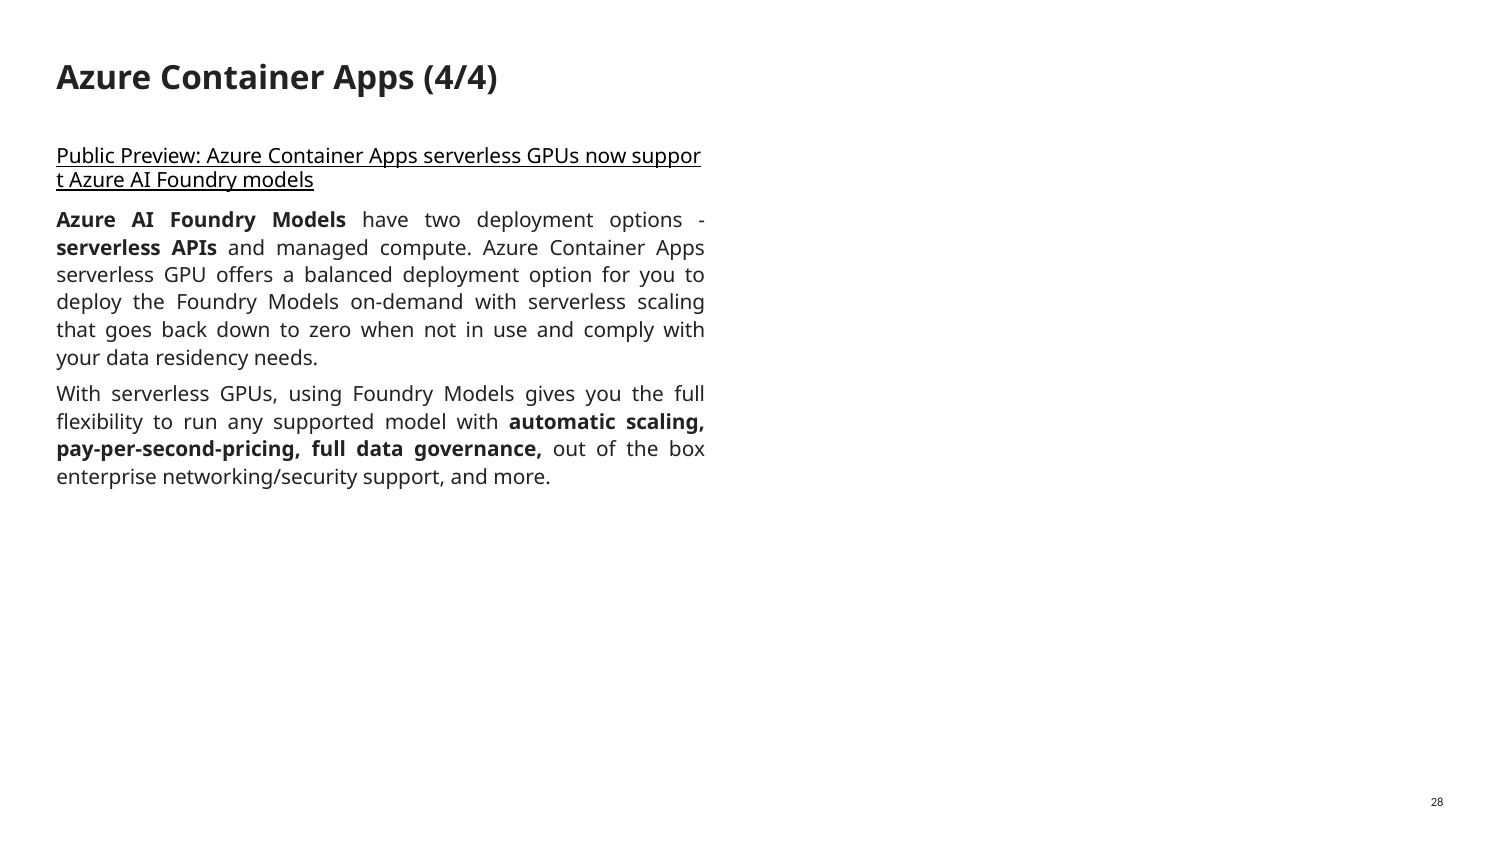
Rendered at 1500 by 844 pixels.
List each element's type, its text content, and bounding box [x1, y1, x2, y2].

title Azure Container Apps (4/4) [56, 56, 1444, 113]
list Public Preview: Azure Container Apps serverless GPUs now support Azure AI Foundry models Azure AI Foundry Models have two deployment options - serverless APIs and managed compute. Azure Container Apps serverless GPU offers a balanced deployment option for you to deploy the Foundry Models on-demand with serverless scaling that goes back down to zero when not in use and comply with your data residency needs. With serverless GPUs, using Foundry Models gives you the full flexibility to run any supported model with automatic scaling, pay-per-second-pricing, full data governance, out of the box enterprise networking/security support, and more. [56, 140, 706, 760]
